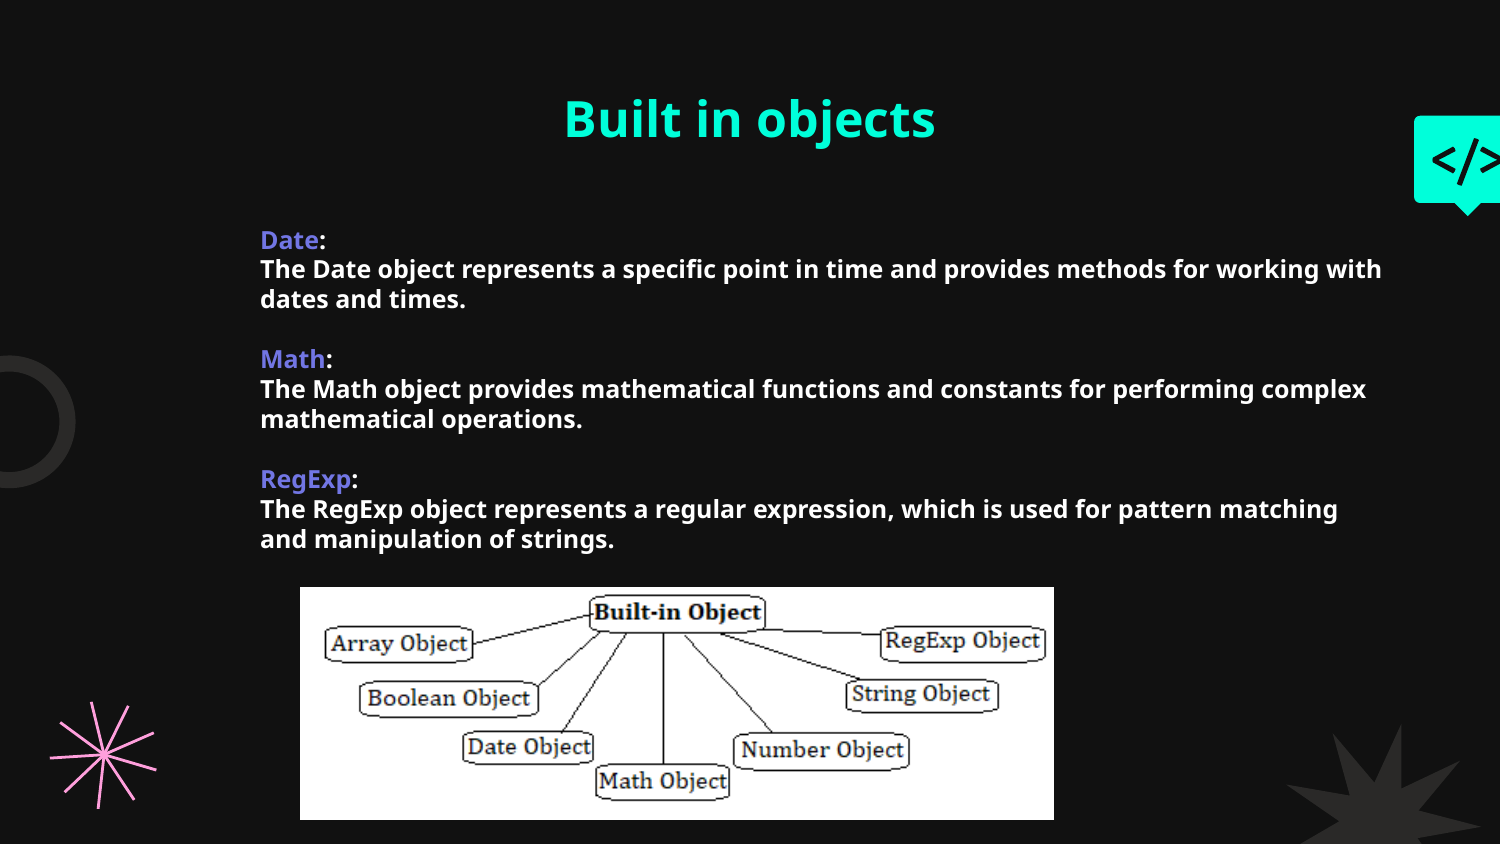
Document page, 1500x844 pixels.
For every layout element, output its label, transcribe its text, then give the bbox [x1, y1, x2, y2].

picture [300, 586, 1055, 821]
subtitle Date: The Date object represents a specific point in time and provides methods for working with dates and times. Math: The Math object provides mathematical functions and constants for performing complex mathematical operations. RegExp: The RegExp object represents a regular expression, which is used for pattern matching and manipulation of strings. [220, 209, 1403, 740]
title Built in objects [118, 72, 1382, 167]
